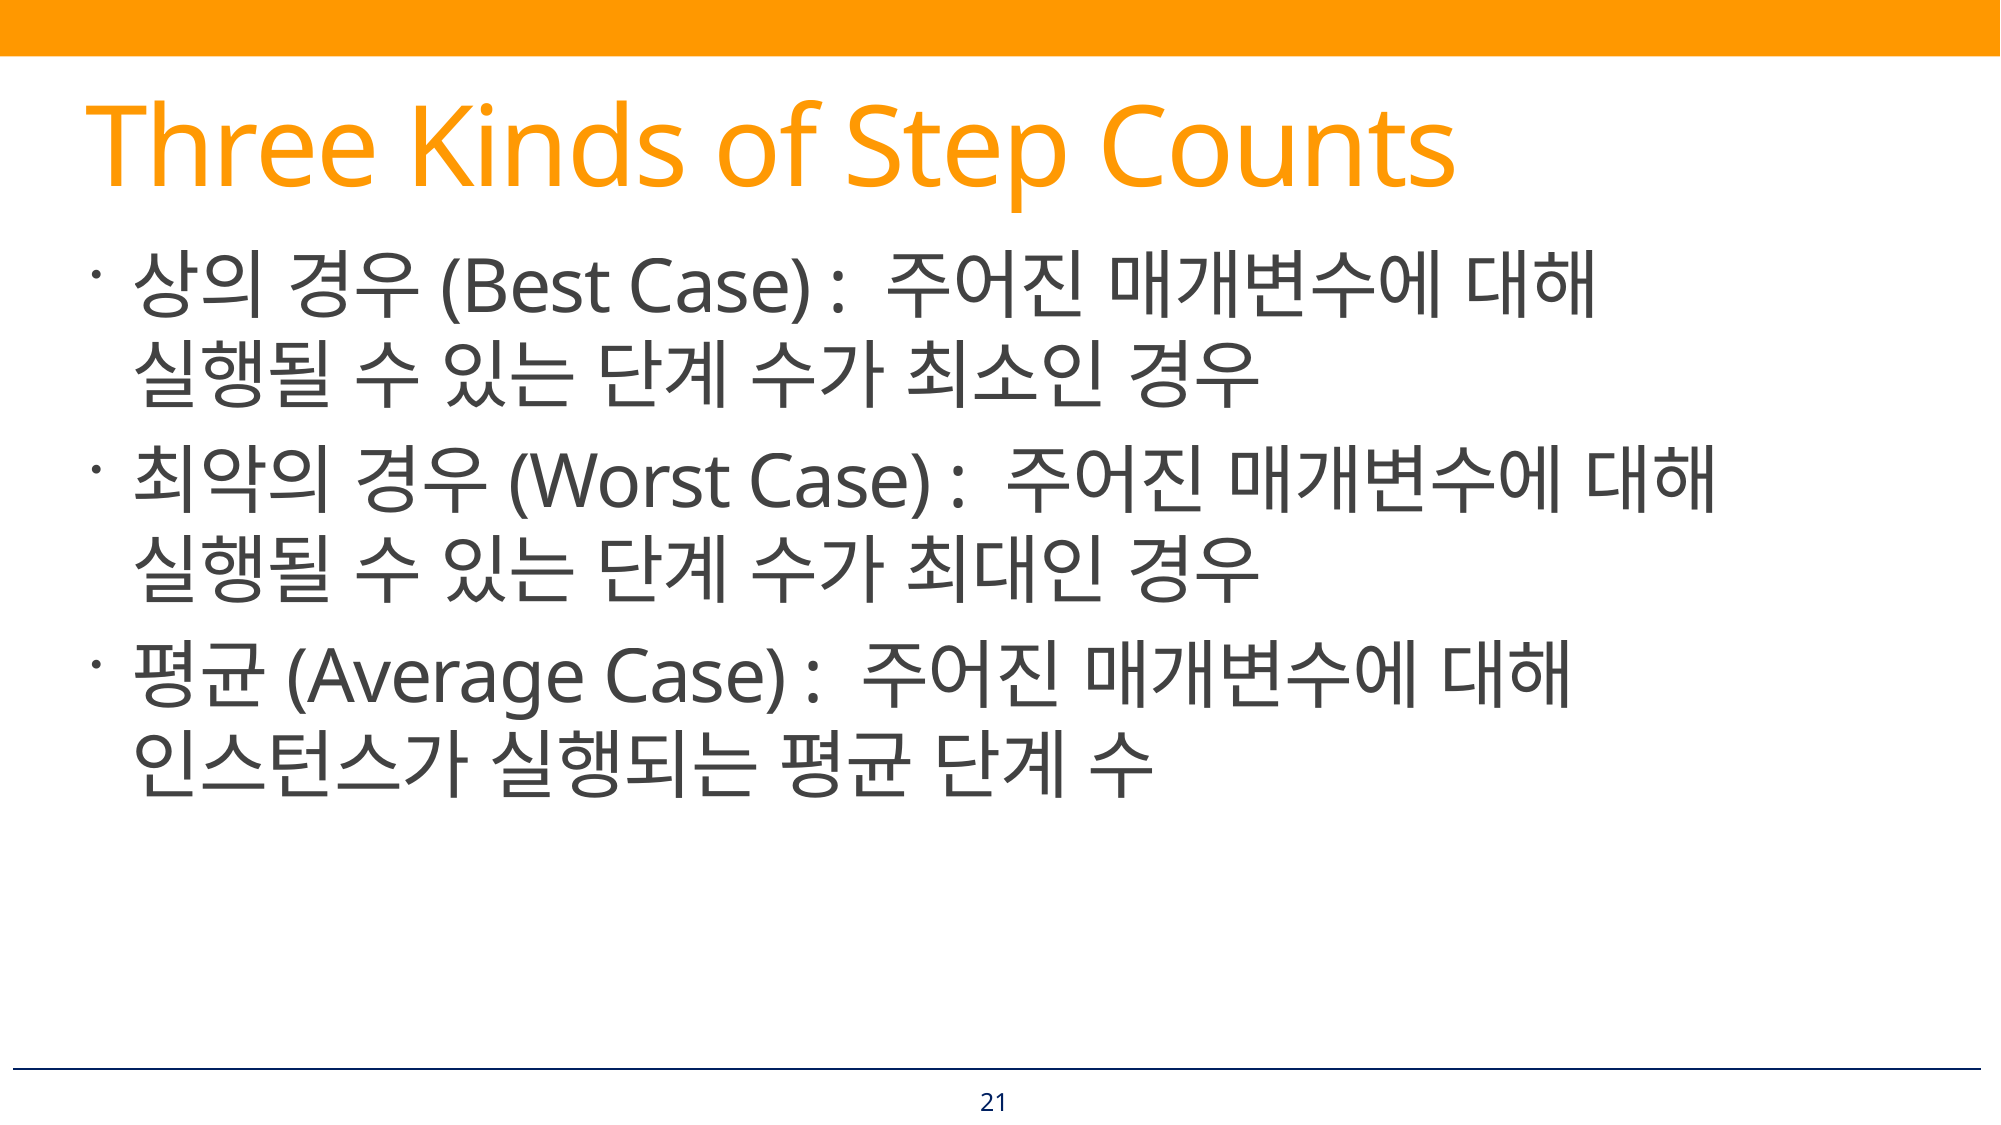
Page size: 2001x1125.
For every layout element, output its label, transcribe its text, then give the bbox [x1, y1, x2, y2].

slide_number 21 [911, 1078, 1078, 1125]
title Three Kinds of Step Counts [85, 89, 1915, 212]
